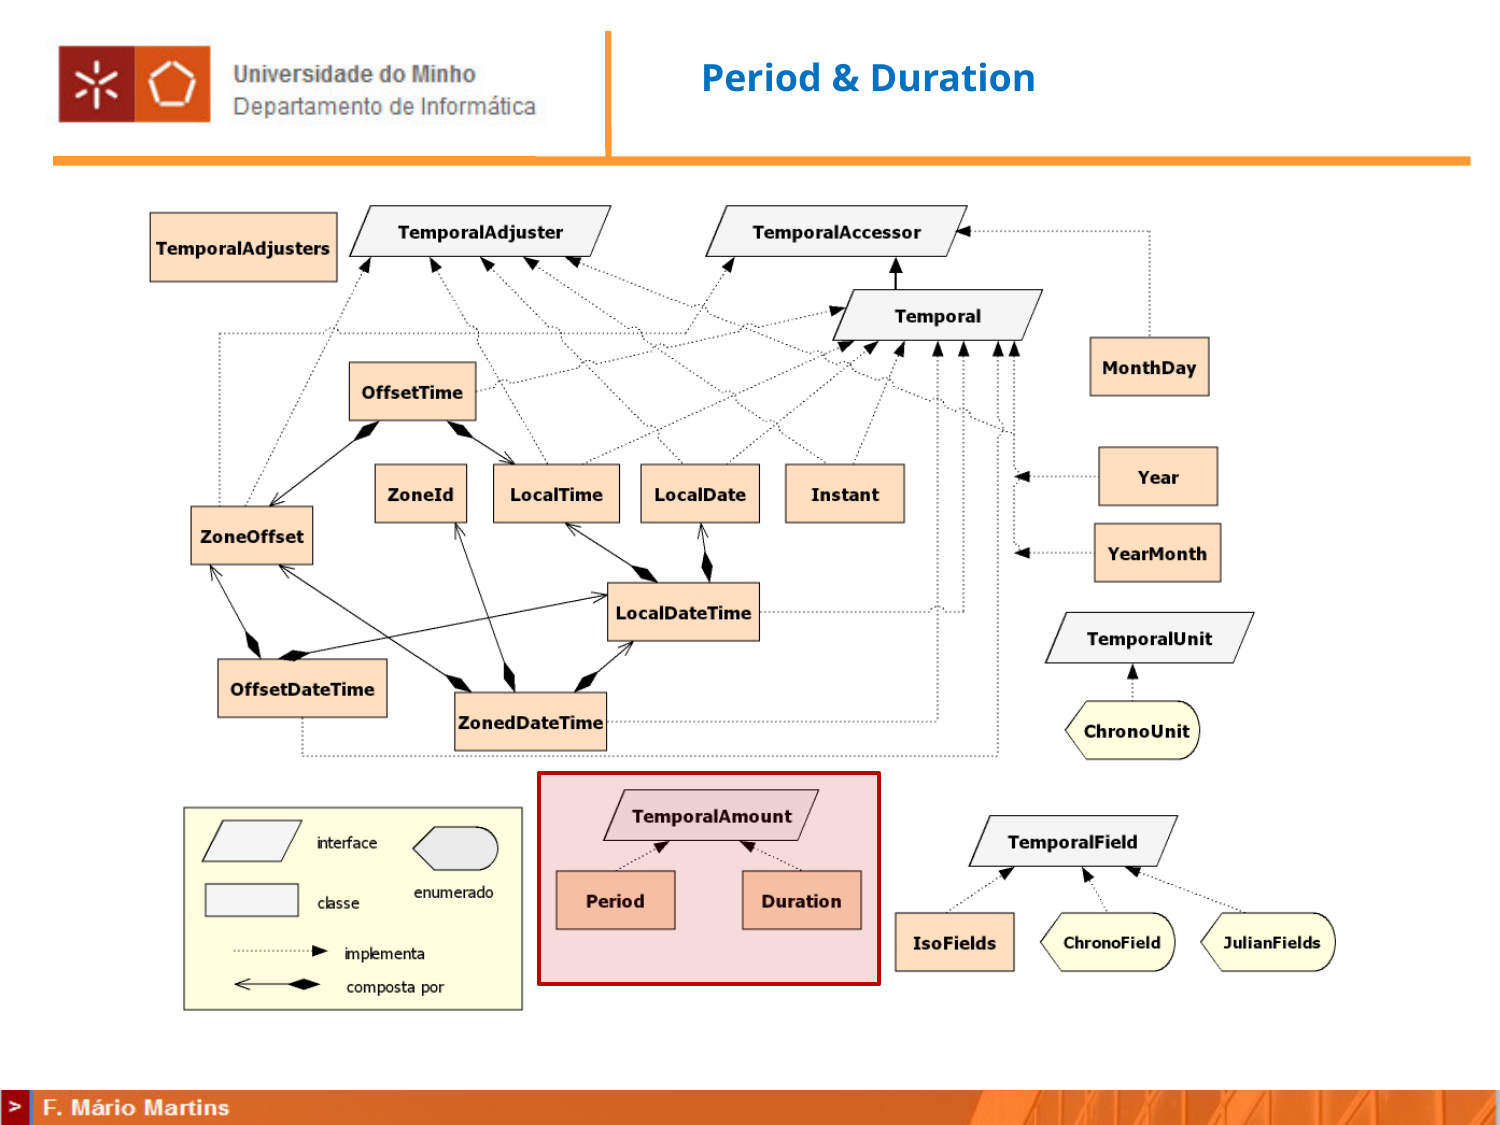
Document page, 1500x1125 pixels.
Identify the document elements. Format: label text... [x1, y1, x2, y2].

text_box [643, 54, 856, 120]
picture [46, 34, 587, 136]
text_box Period & Duration [686, 46, 1052, 107]
picture [0, 1090, 1500, 1125]
picture [140, 187, 1351, 1013]
text_box [856, 54, 1459, 120]
